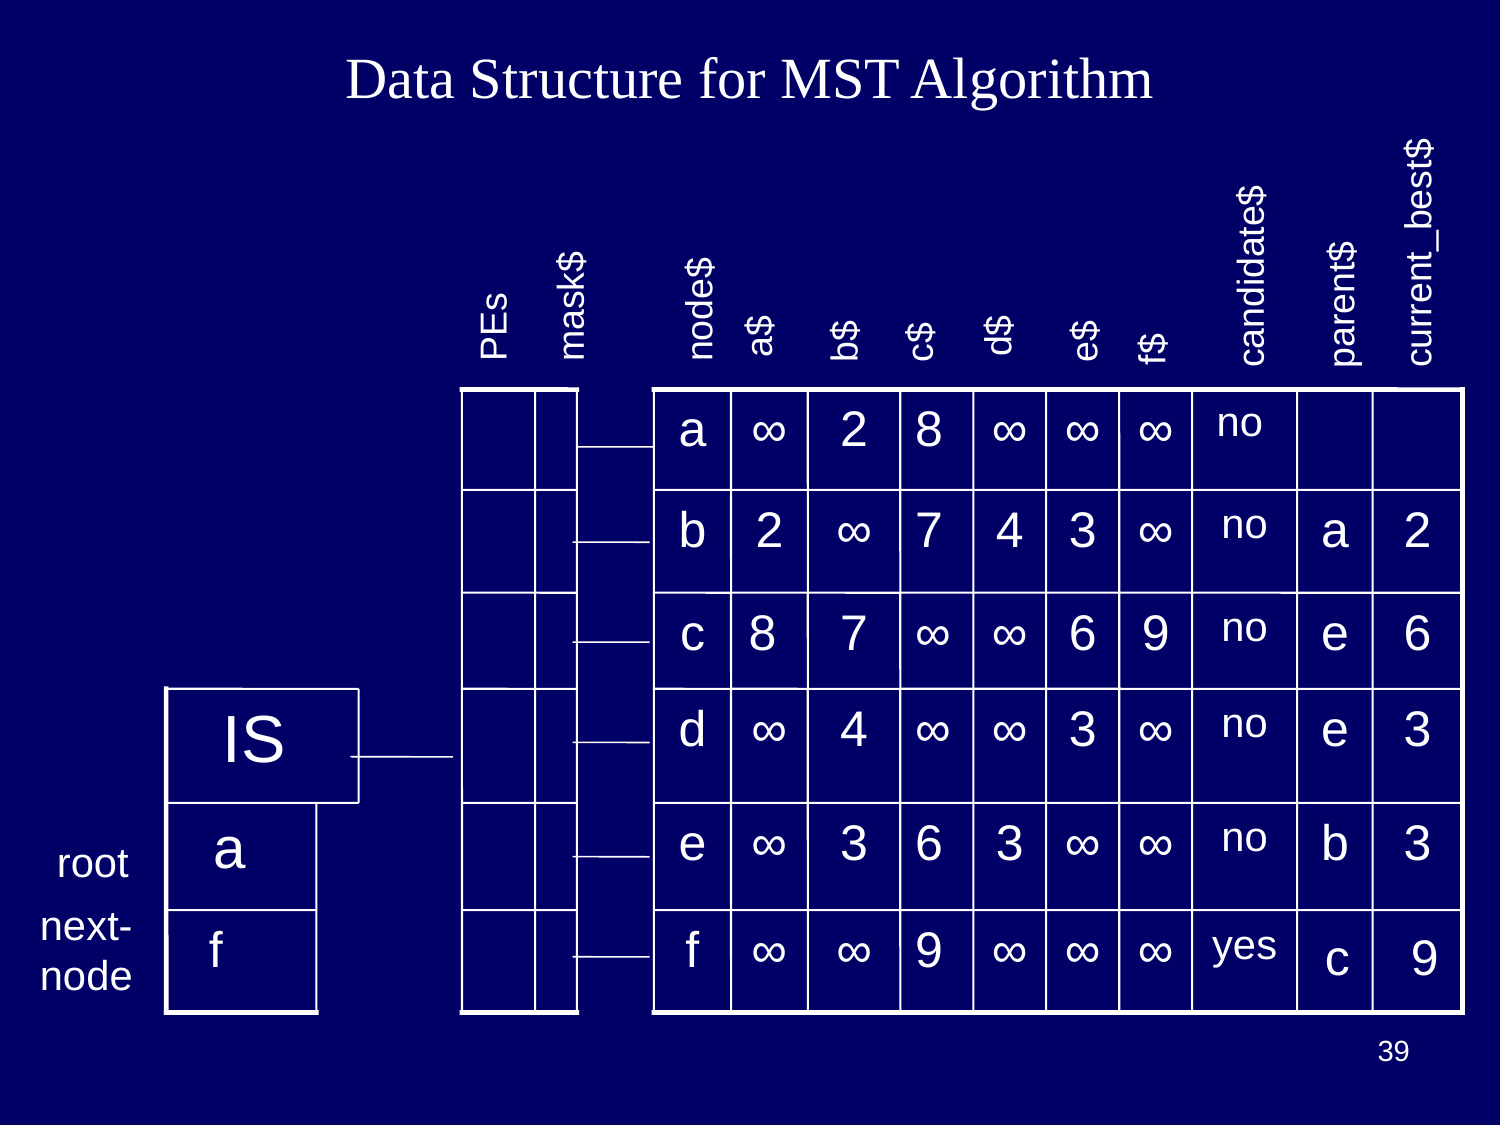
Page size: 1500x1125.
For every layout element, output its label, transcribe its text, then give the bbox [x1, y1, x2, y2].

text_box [24, 112, 1463, 1013]
text_box 9 [1386, 1020, 1463, 1025]
slide_number 39 [1074, 1024, 1425, 1103]
title Data Structure for MST Algorithm [74, 24, 1426, 109]
